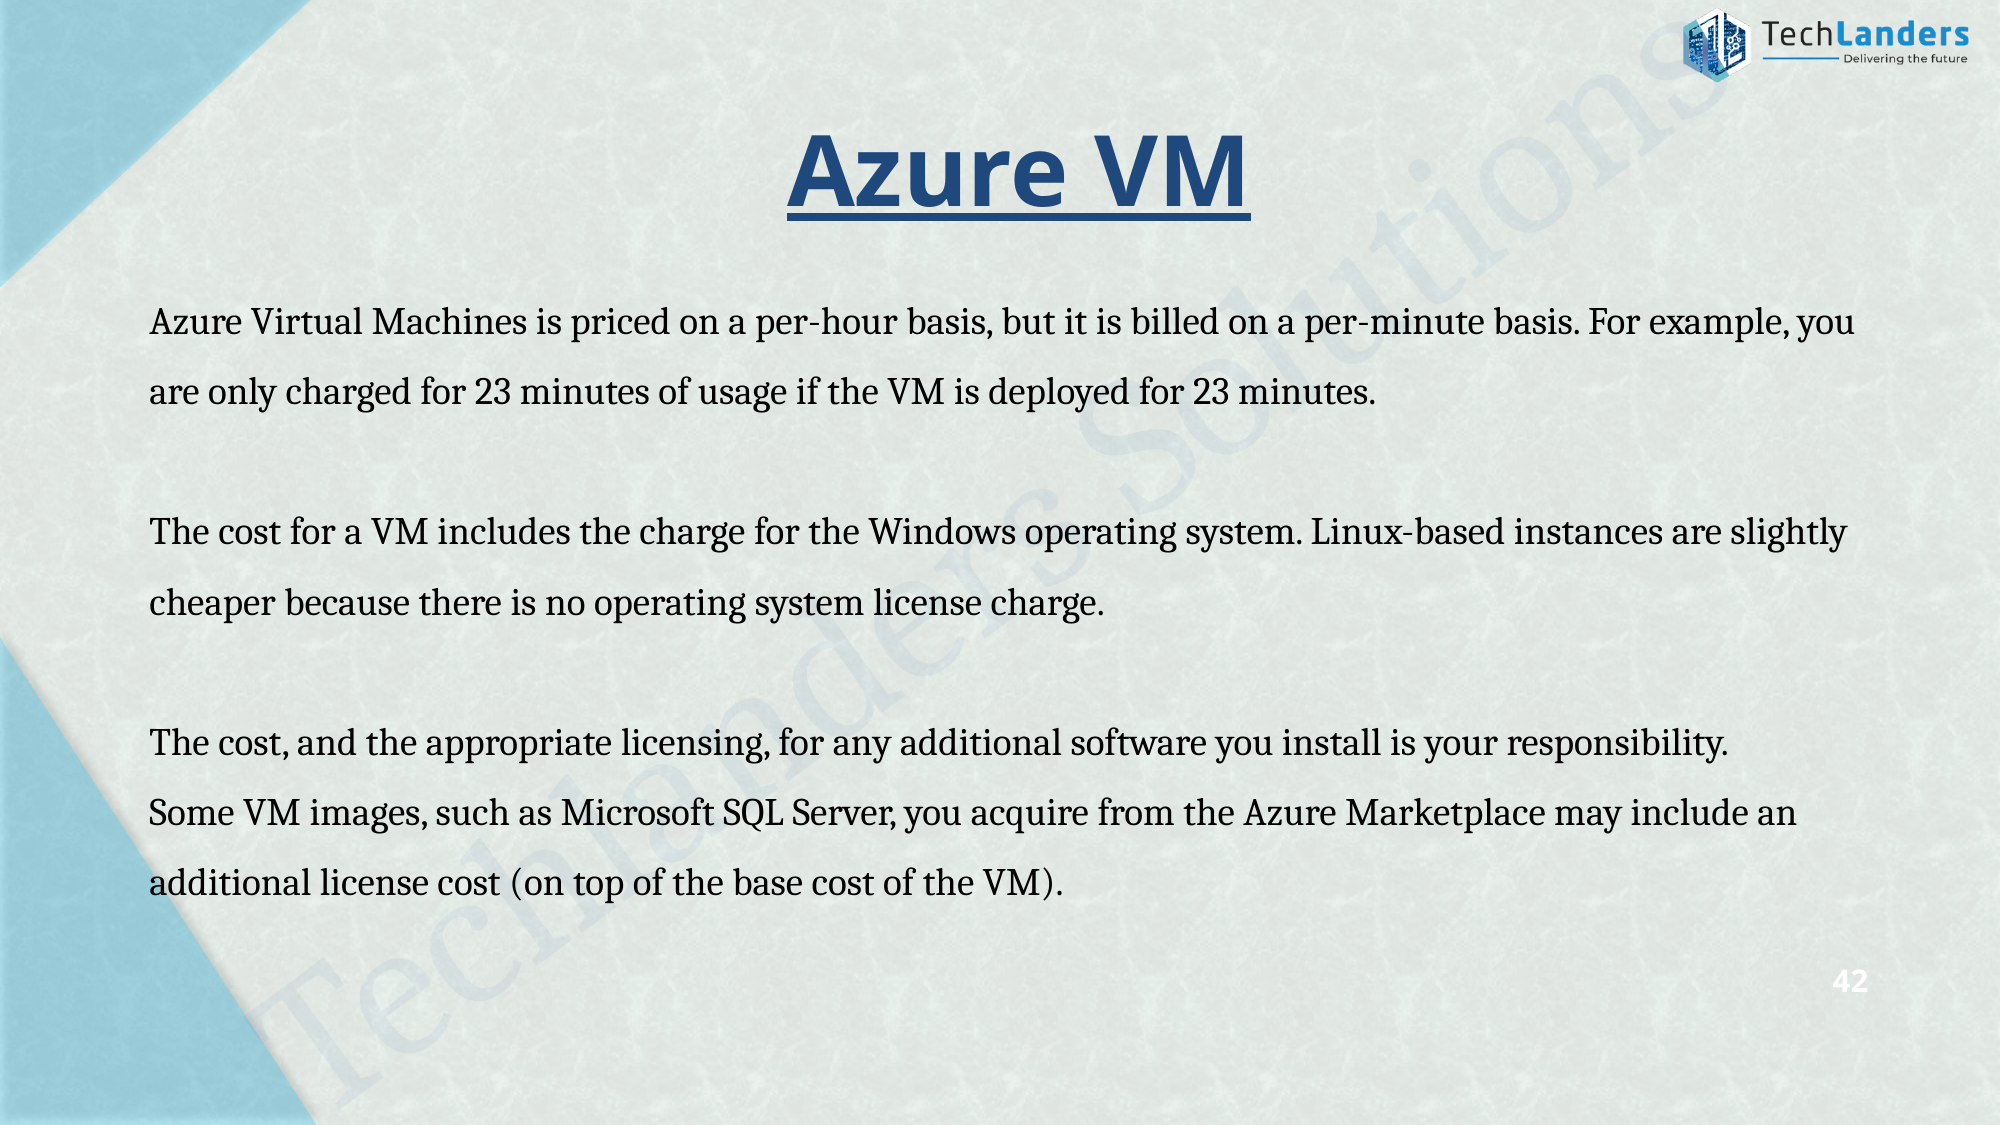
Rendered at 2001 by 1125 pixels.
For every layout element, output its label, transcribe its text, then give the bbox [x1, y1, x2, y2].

slide_number 42 [1577, 950, 1883, 1016]
text_box Azure VM [285, 105, 1753, 229]
text_box Azure Virtual Machines is priced on a per-hour basis, but it is billed on a per-minute basis. For example, you are only charged for 23 minutes of usage if the VM is deployed for 23 minutes. The cost for a VM includes the charge for the Windows operating system. Linux-based instances are slightly cheaper because there is no operating system license charge. The cost, and the appropriate licensing, for any additional software you install is your responsibility. Some VM images, such as Microsoft SQL Server, you acquire from the Azure Marketplace may include an additional license cost (on top of the base cost of the VM). [134, 264, 1894, 911]
picture [1680, 7, 1969, 83]
